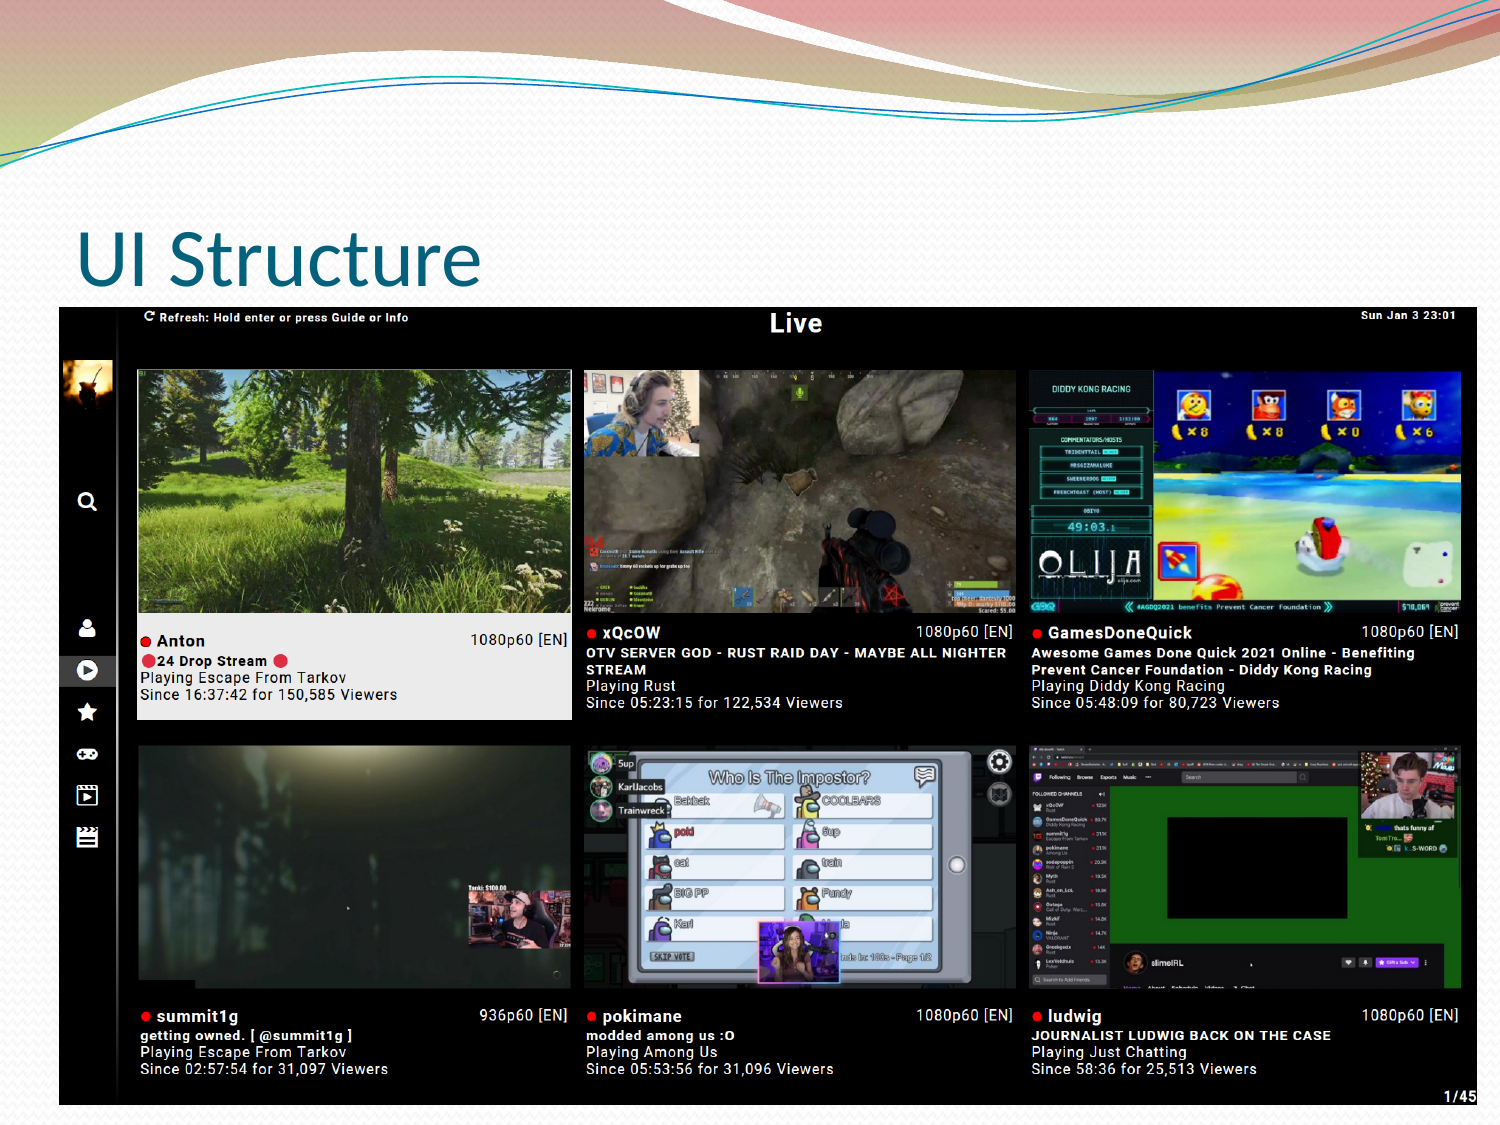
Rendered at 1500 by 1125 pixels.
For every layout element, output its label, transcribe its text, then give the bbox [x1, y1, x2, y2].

text_box UI Structure [74, 115, 1425, 303]
picture [841, 109, 943, 115]
picture [100, 51, 1062, 115]
picture [666, 0, 1075, 91]
picture [0, 56, 1500, 1125]
picture [175, 78, 585, 115]
picture [40, 127, 74, 146]
picture [195, 84, 864, 115]
picture [24, 147, 49, 156]
